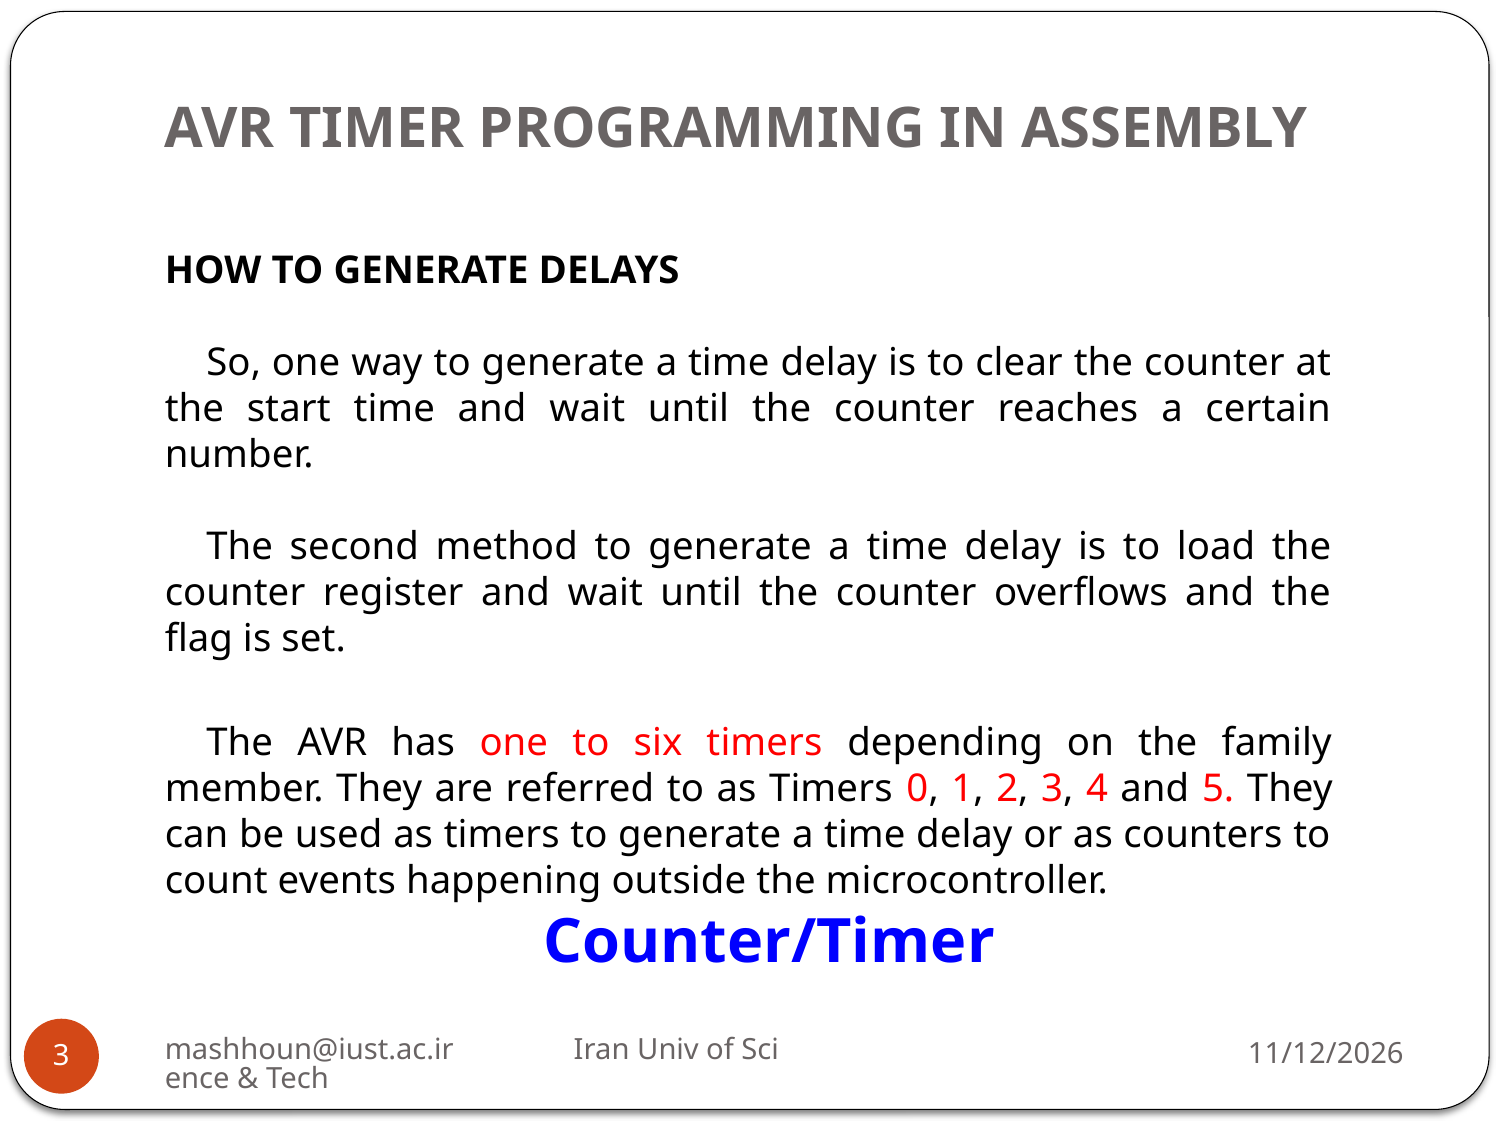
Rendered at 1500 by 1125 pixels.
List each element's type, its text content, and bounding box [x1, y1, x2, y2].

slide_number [1012, 1015, 1419, 1094]
footer mashhoun@iust.ac.ir Iran Univ of Science & Tech [150, 1012, 800, 1088]
list HOW TO GENERATE DELAYS So, one way to generate a time delay is to clear the counter at the start time and wait until the counter reaches a certain number. The second method to generate a time delay is to load the counter register and wait until the counter overflows and the flag is set. The AVR has one to six timers depending on the family member. They are referred to as Timers 0, 1, 2, 3, 4 and 5. They can be used as timers to generate a time delay or as counters to count events happening outside the microcontroller. Counter/Timer [150, 237, 1348, 988]
title AVR TIMER PROGRAMMING IN ASSEMBLY [150, 45, 1425, 233]
slide_number 3 [23, 1018, 99, 1094]
